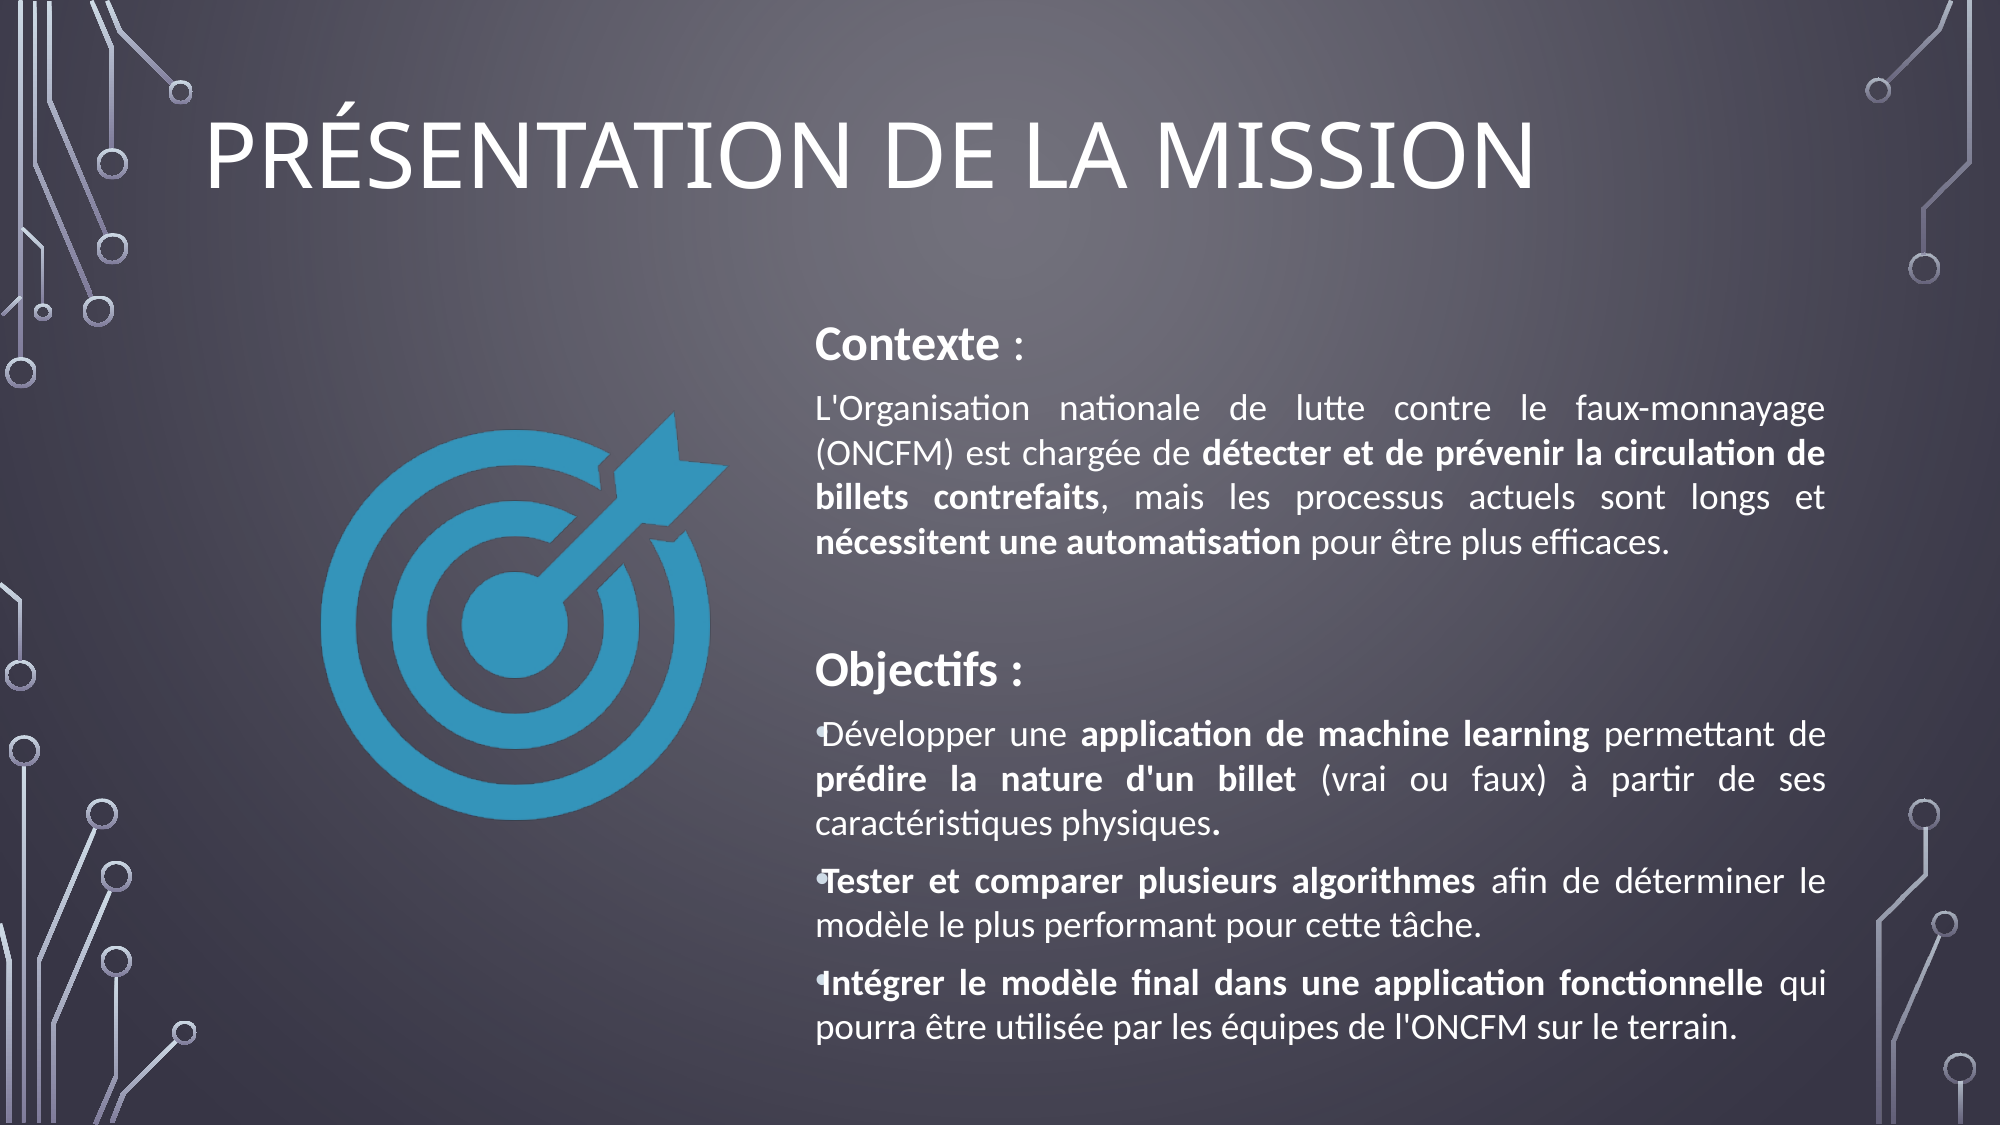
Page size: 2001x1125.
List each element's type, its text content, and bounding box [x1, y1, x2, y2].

text_box Contexte : L'Organisation nationale de lutte contre le faux-monnayage (ONCFM) est chargée de détecter et de prévenir la circulation de billets contrefaits, mais les processus actuels sont longs et nécessitent une automatisation pour être plus efficaces. Objectifs : Développer une application de machine learning permettant de prédire la nature d'un billet (vrai ou faux) à partir de ses caractéristiques physiques. Tester et comparer plusieurs algorithmes afin de déterminer le modèle le plus performant pour cette tâche. Intégrer le modèle final dans une application fonctionnelle qui pourra être utilisée par les équipes de l'ONCFM sur le terrain. [800, 303, 1842, 1057]
title Présentation de la Mission [187, 101, 1813, 344]
picture [279, 374, 766, 861]
